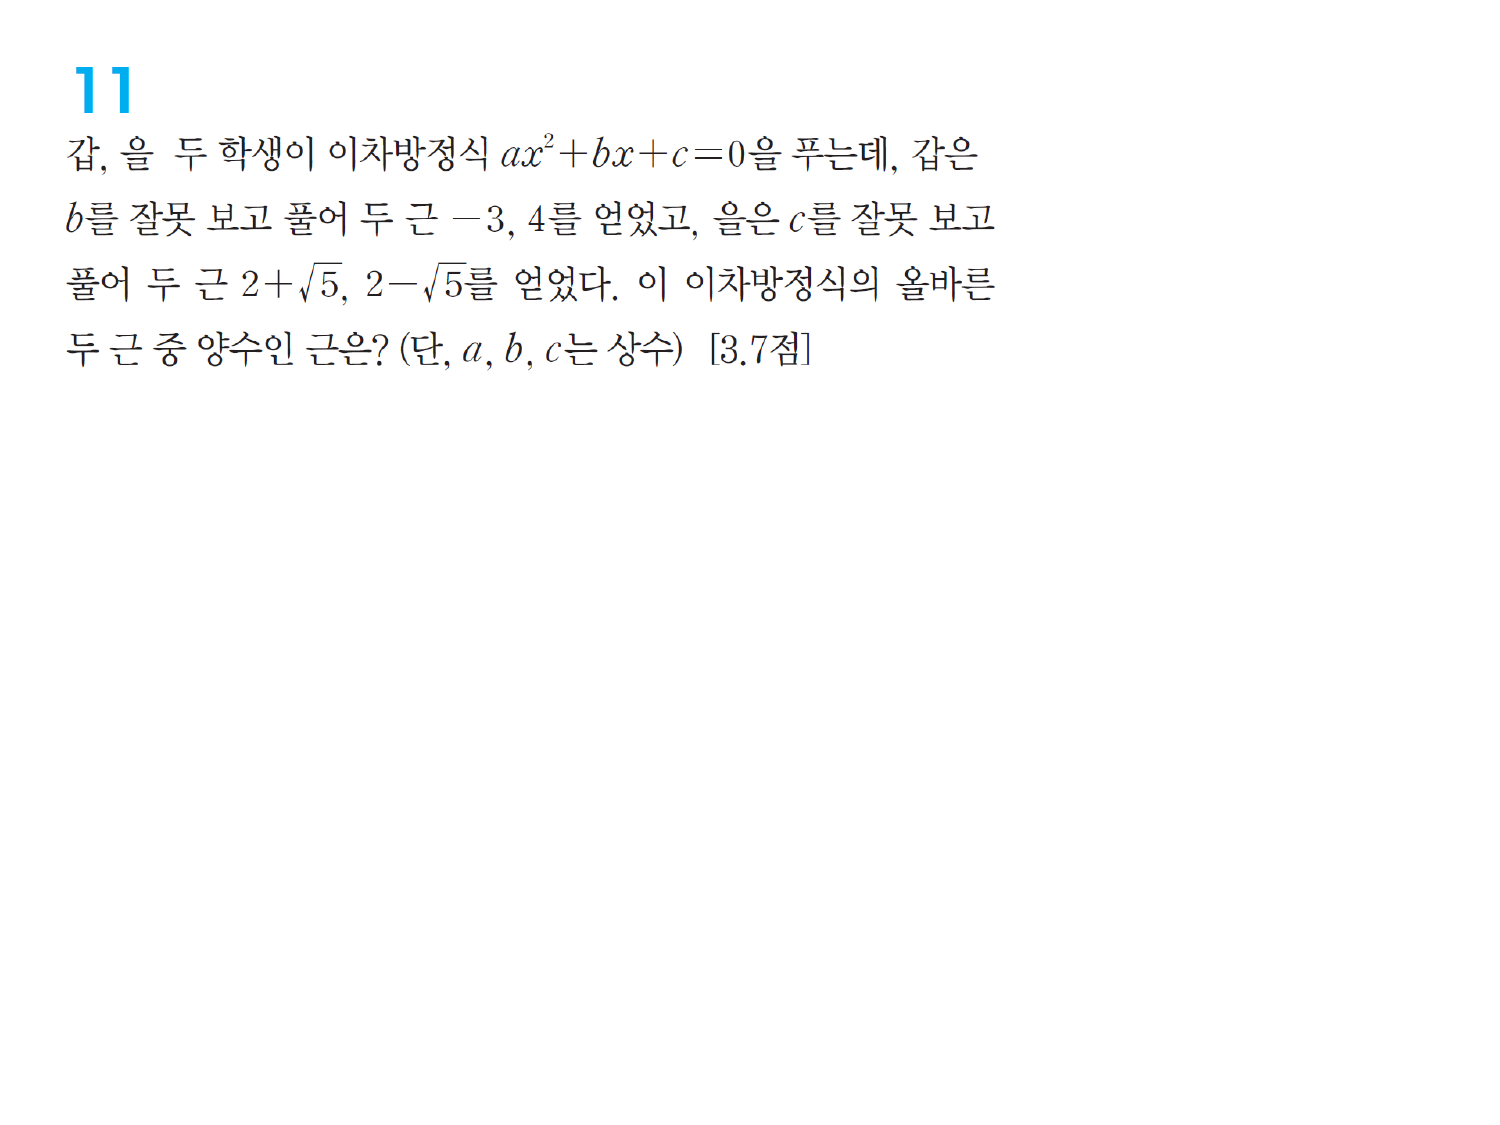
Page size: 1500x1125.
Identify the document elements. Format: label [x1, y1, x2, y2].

picture [58, 58, 1005, 379]
